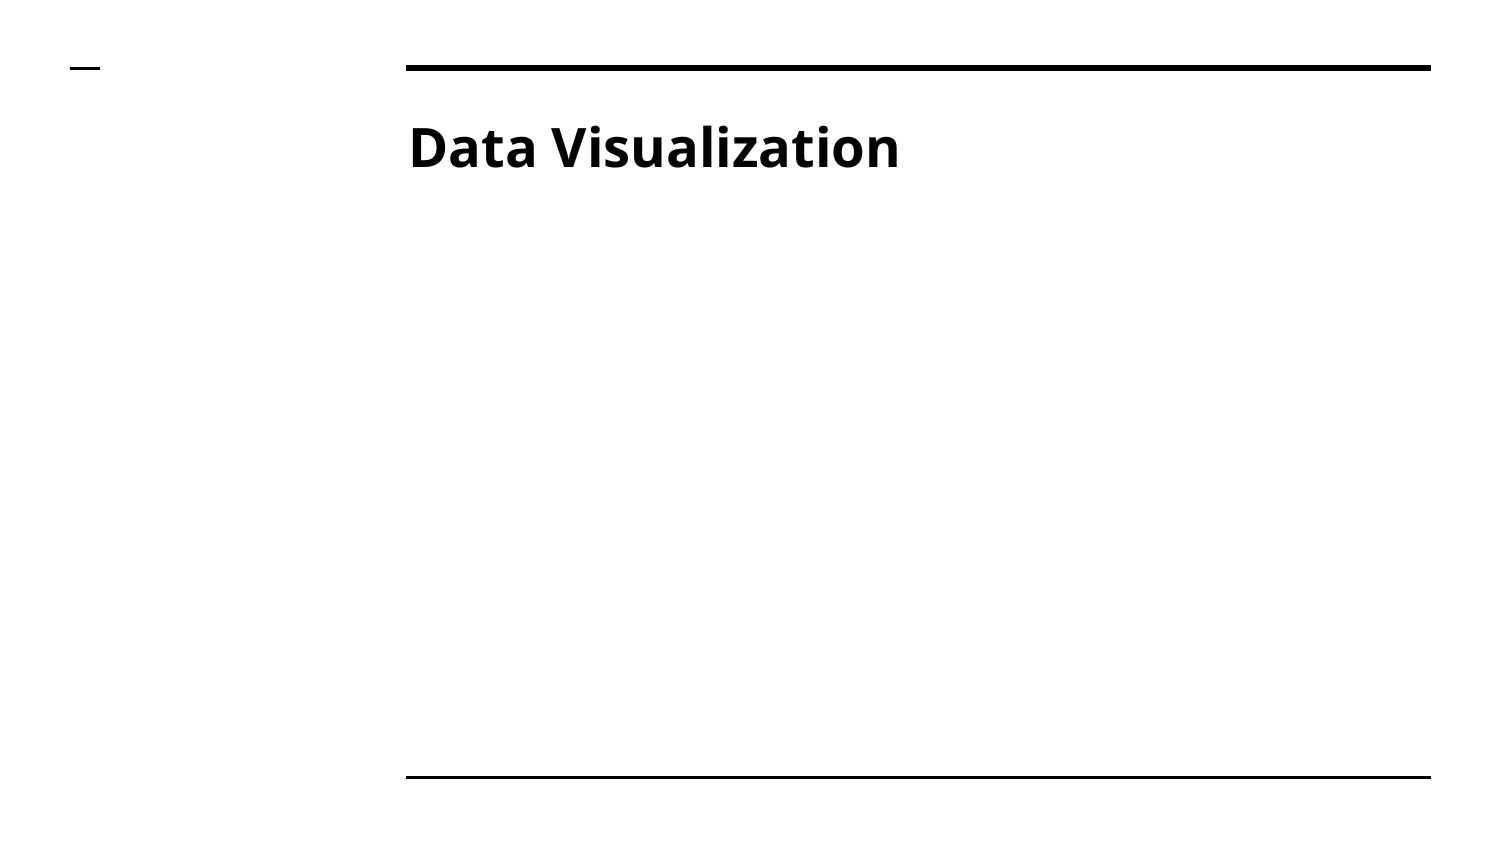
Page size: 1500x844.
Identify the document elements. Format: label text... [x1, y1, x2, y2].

title Data Visualization [393, 94, 1431, 199]
